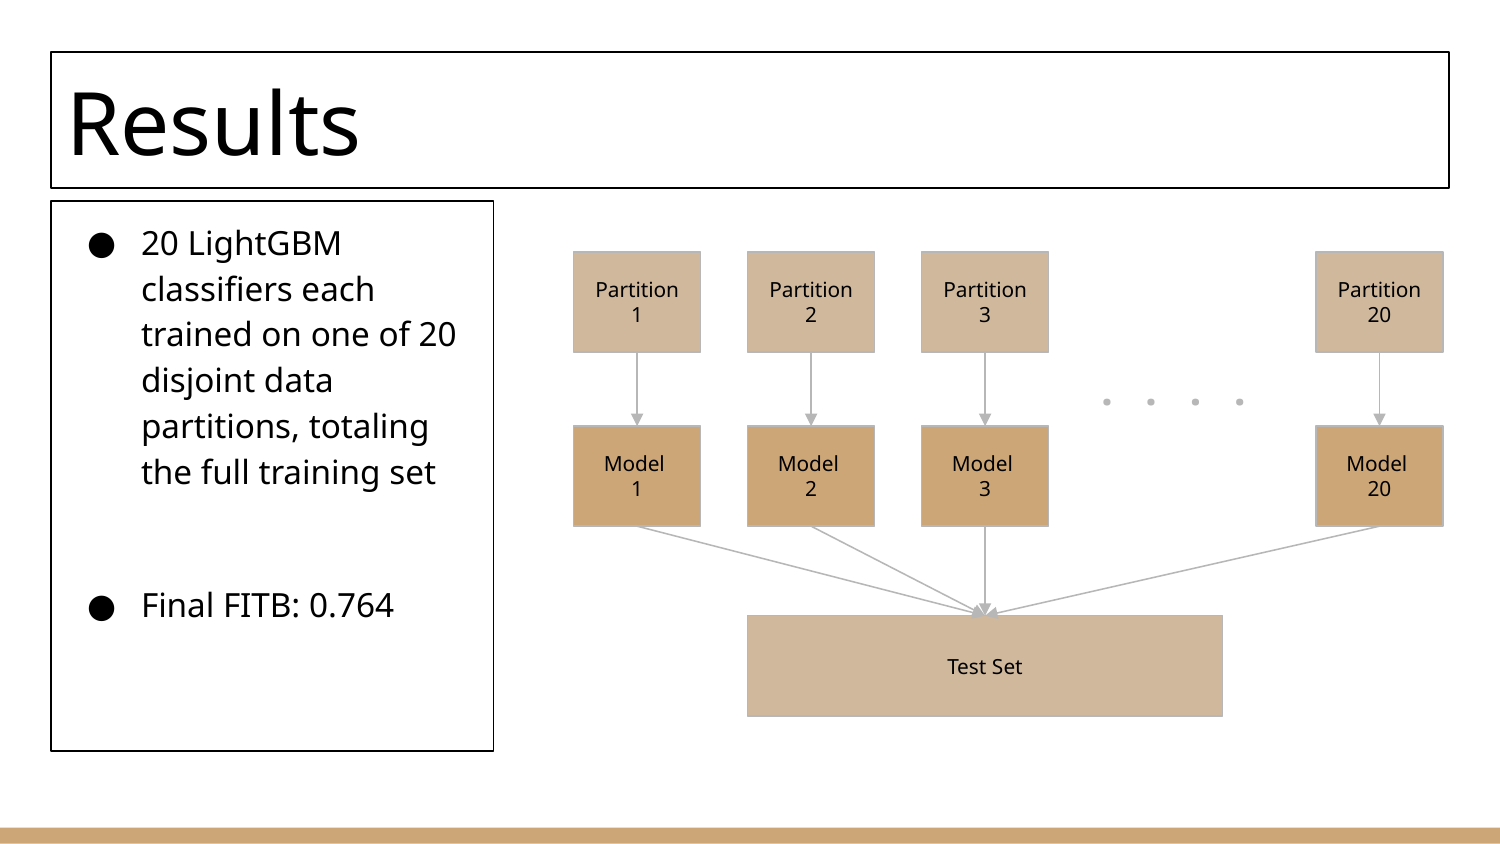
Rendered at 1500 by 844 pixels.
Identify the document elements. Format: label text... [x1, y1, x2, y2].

text_box . . . . [1081, 358, 1265, 420]
text_box Model 3 [921, 426, 1049, 524]
text_box Test Set [747, 624, 1223, 716]
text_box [810, 525, 983, 616]
text_box Partition 1 [573, 251, 701, 353]
text_box Partition 3 [921, 251, 1049, 353]
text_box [636, 525, 809, 616]
title Results [51, 51, 1449, 189]
text_box Partition 2 [747, 251, 875, 353]
text_box Model 20 [1315, 426, 1444, 527]
list 20 LightGBM classifiers each trained on one of 20 disjoint data partitions, totaling the full training set Final FITB: 0.764 [51, 200, 494, 752]
text_box Model 2 [747, 426, 875, 524]
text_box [984, 525, 1380, 616]
text_box Partition 20 [1315, 251, 1444, 353]
text_box Model 1 [573, 426, 701, 527]
